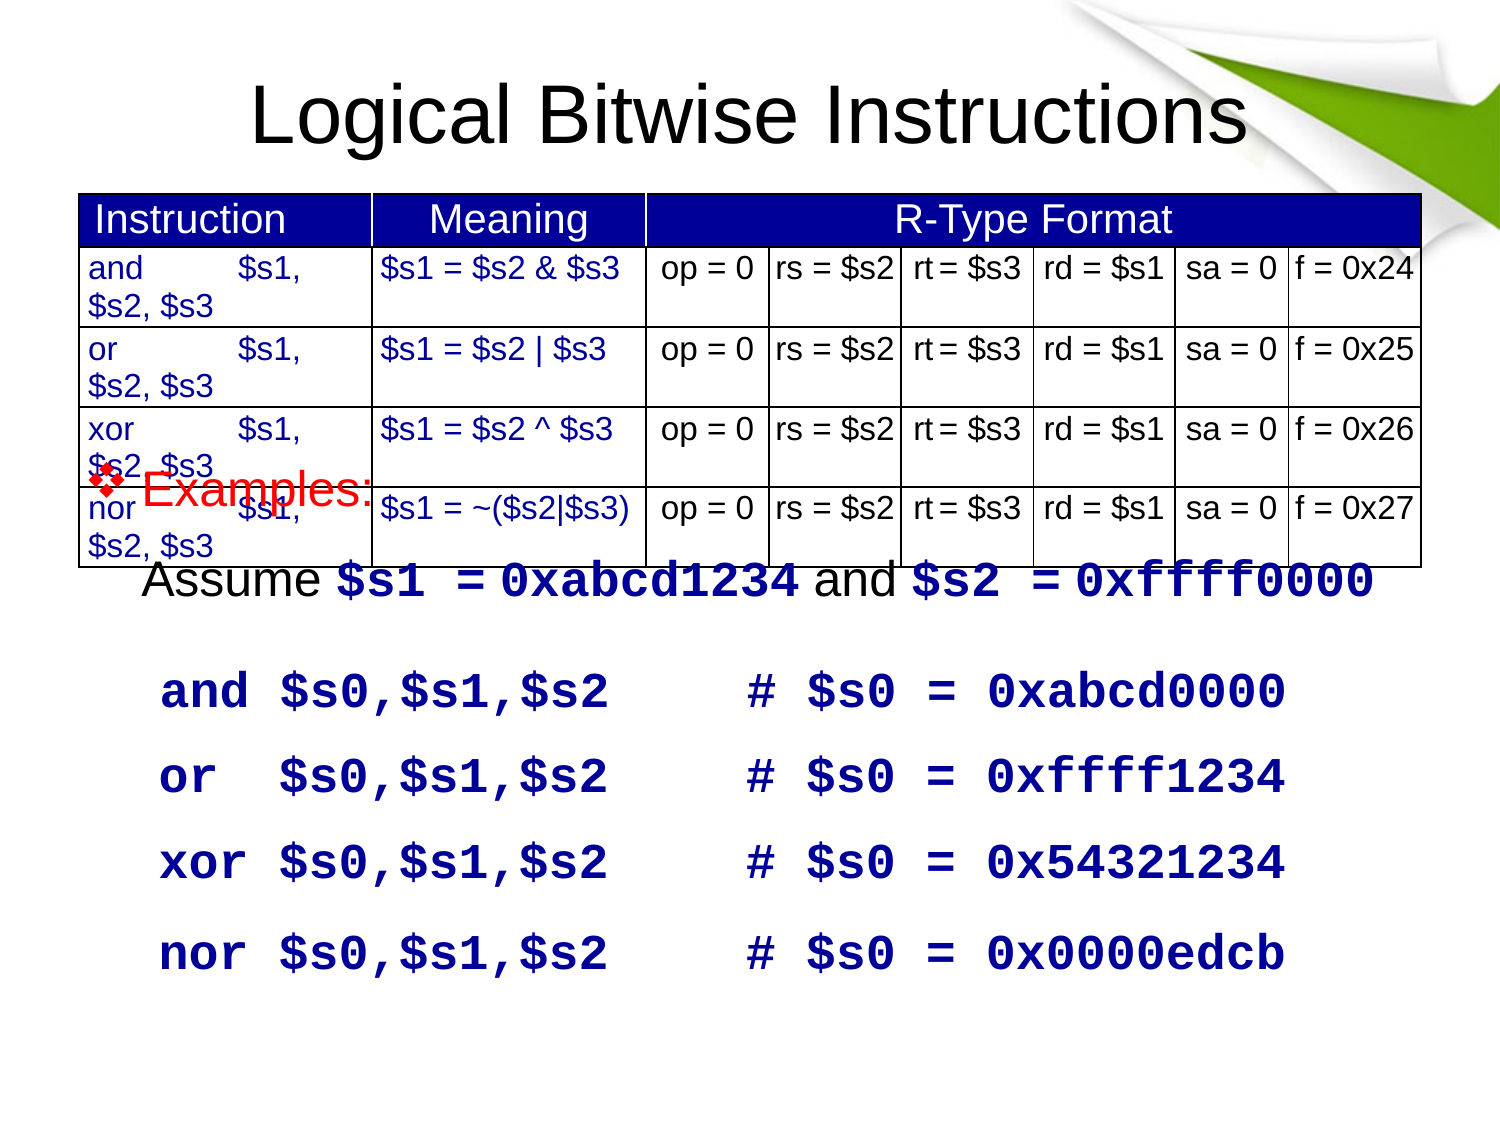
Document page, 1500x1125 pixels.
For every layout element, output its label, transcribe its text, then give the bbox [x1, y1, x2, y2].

table_cell op = 0 [647, 408, 768, 448]
table_cell rs = $s2 [770, 328, 900, 406]
table_cell op = 0 [647, 248, 768, 326]
table_cell sa = 0 [1176, 248, 1288, 326]
text_box Examples: Assume $s1 = 0xabcd1234 and $s2 = 0xffff0000 [69, 448, 1431, 619]
text_box # $s0 = 0xabcd0000 [731, 649, 1302, 725]
table_header R-Type Format [647, 195, 1420, 246]
text_box # $s0 = 0x0000edcb [731, 912, 1301, 988]
table_cell rs = $s2 [770, 248, 900, 326]
table_cell and $s1, $s2, $s3 [80, 248, 371, 326]
table_cell rt = $s3 [902, 328, 1033, 406]
table_cell $s1 = $s2 | $s3 [373, 328, 645, 406]
table_cell op = 0 [647, 328, 768, 406]
table_cell rd = $s1 [1034, 328, 1174, 406]
text_box xor $s0,$s1,$s2 [143, 821, 656, 896]
table_cell xor $s1, $s2, $s3 [80, 408, 371, 448]
table_cell $s1 = $s2 ^ $s3 [373, 408, 645, 448]
text_box # $s0 = 0xffff1234 [731, 734, 1301, 810]
picture [0, 0, 1500, 1125]
text_box nor $s0,$s1,$s2 [143, 912, 656, 988]
title Logical Bitwise Instructions [75, 45, 1425, 175]
table_cell rs = $s2 [770, 408, 900, 448]
table_cell sa = 0 [1176, 328, 1288, 406]
table_cell sa = 0 [1176, 408, 1288, 448]
table_cell rd = $s1 [1034, 248, 1174, 326]
table_cell rt = $s3 [902, 248, 1033, 326]
table_cell rd = $s1 [1034, 408, 1174, 448]
text_box # $s0 = 0x54321234 [731, 821, 1301, 896]
text_box or $s0,$s1,$s2 [143, 734, 656, 810]
table_header Instruction [80, 195, 371, 246]
text_box and $s0,$s1,$s2 [144, 649, 657, 725]
table_cell or $s1, $s2, $s3 [80, 328, 371, 406]
table_cell $s1 = $s2 & $s3 [373, 248, 645, 326]
table_cell f = 0x25 [1289, 328, 1420, 406]
table_cell rt = $s3 [902, 408, 1033, 448]
table_cell f = 0x26 [1289, 408, 1420, 448]
table_header Meaning [373, 195, 645, 246]
table_cell f = 0x24 [1289, 248, 1420, 326]
